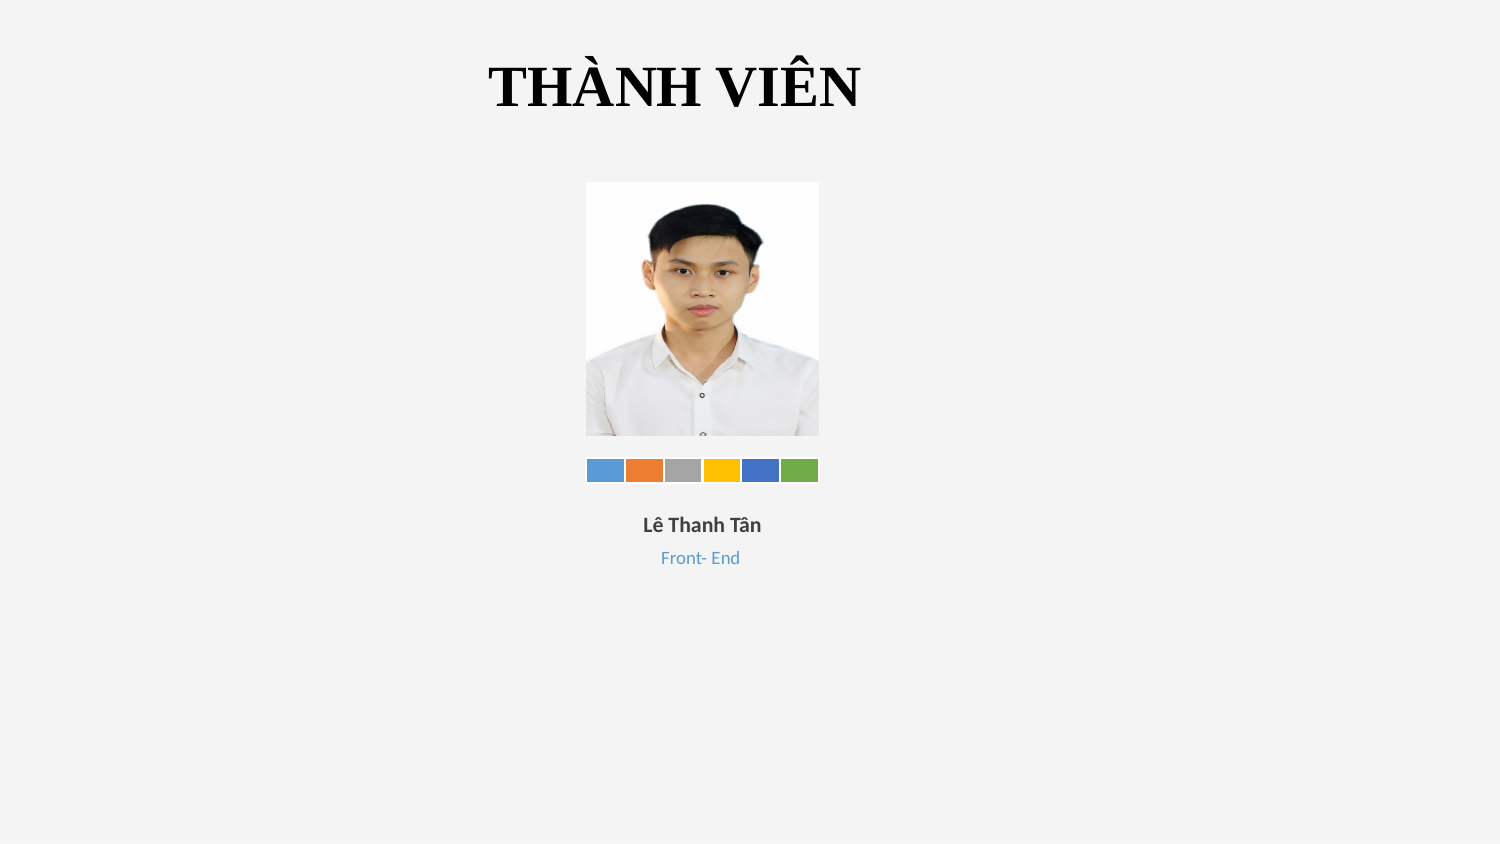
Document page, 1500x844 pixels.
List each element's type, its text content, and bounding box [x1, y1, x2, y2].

picture [586, 182, 819, 436]
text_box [586, 457, 848, 572]
text_box THÀNH VIÊN [276, 40, 1074, 126]
